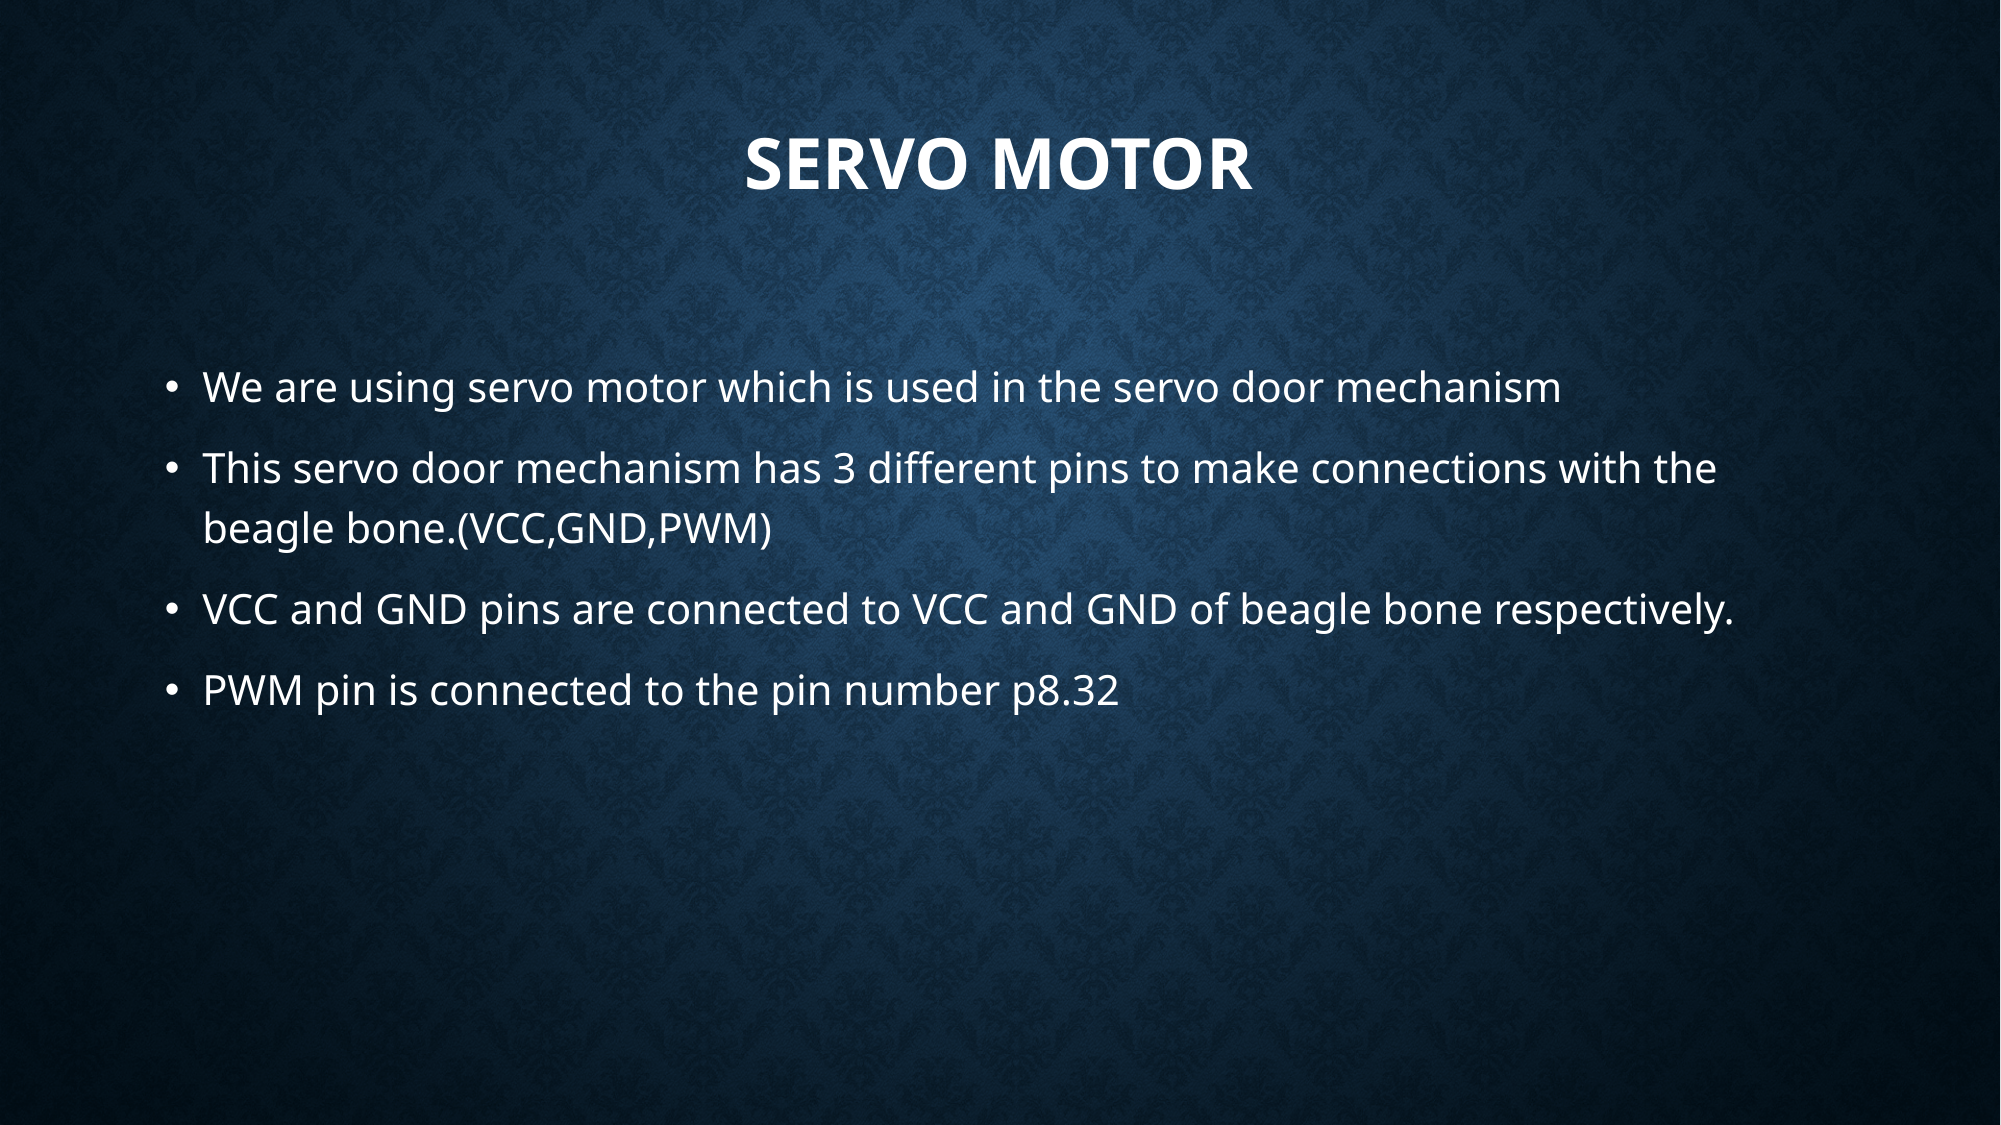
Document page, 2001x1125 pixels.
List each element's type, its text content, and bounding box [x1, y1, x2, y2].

list We are using servo motor which is used in the servo door mechanism This servo door mechanism has 3 different pins to make connections with the beagle bone.(VCC,GND,PWM) VCC and GND pins are connected to VCC and GND of beagle bone respectively. PWM pin is connected to the pin number p8.32 [149, 343, 1849, 950]
title SERVO MOTOR [149, 99, 1849, 318]
